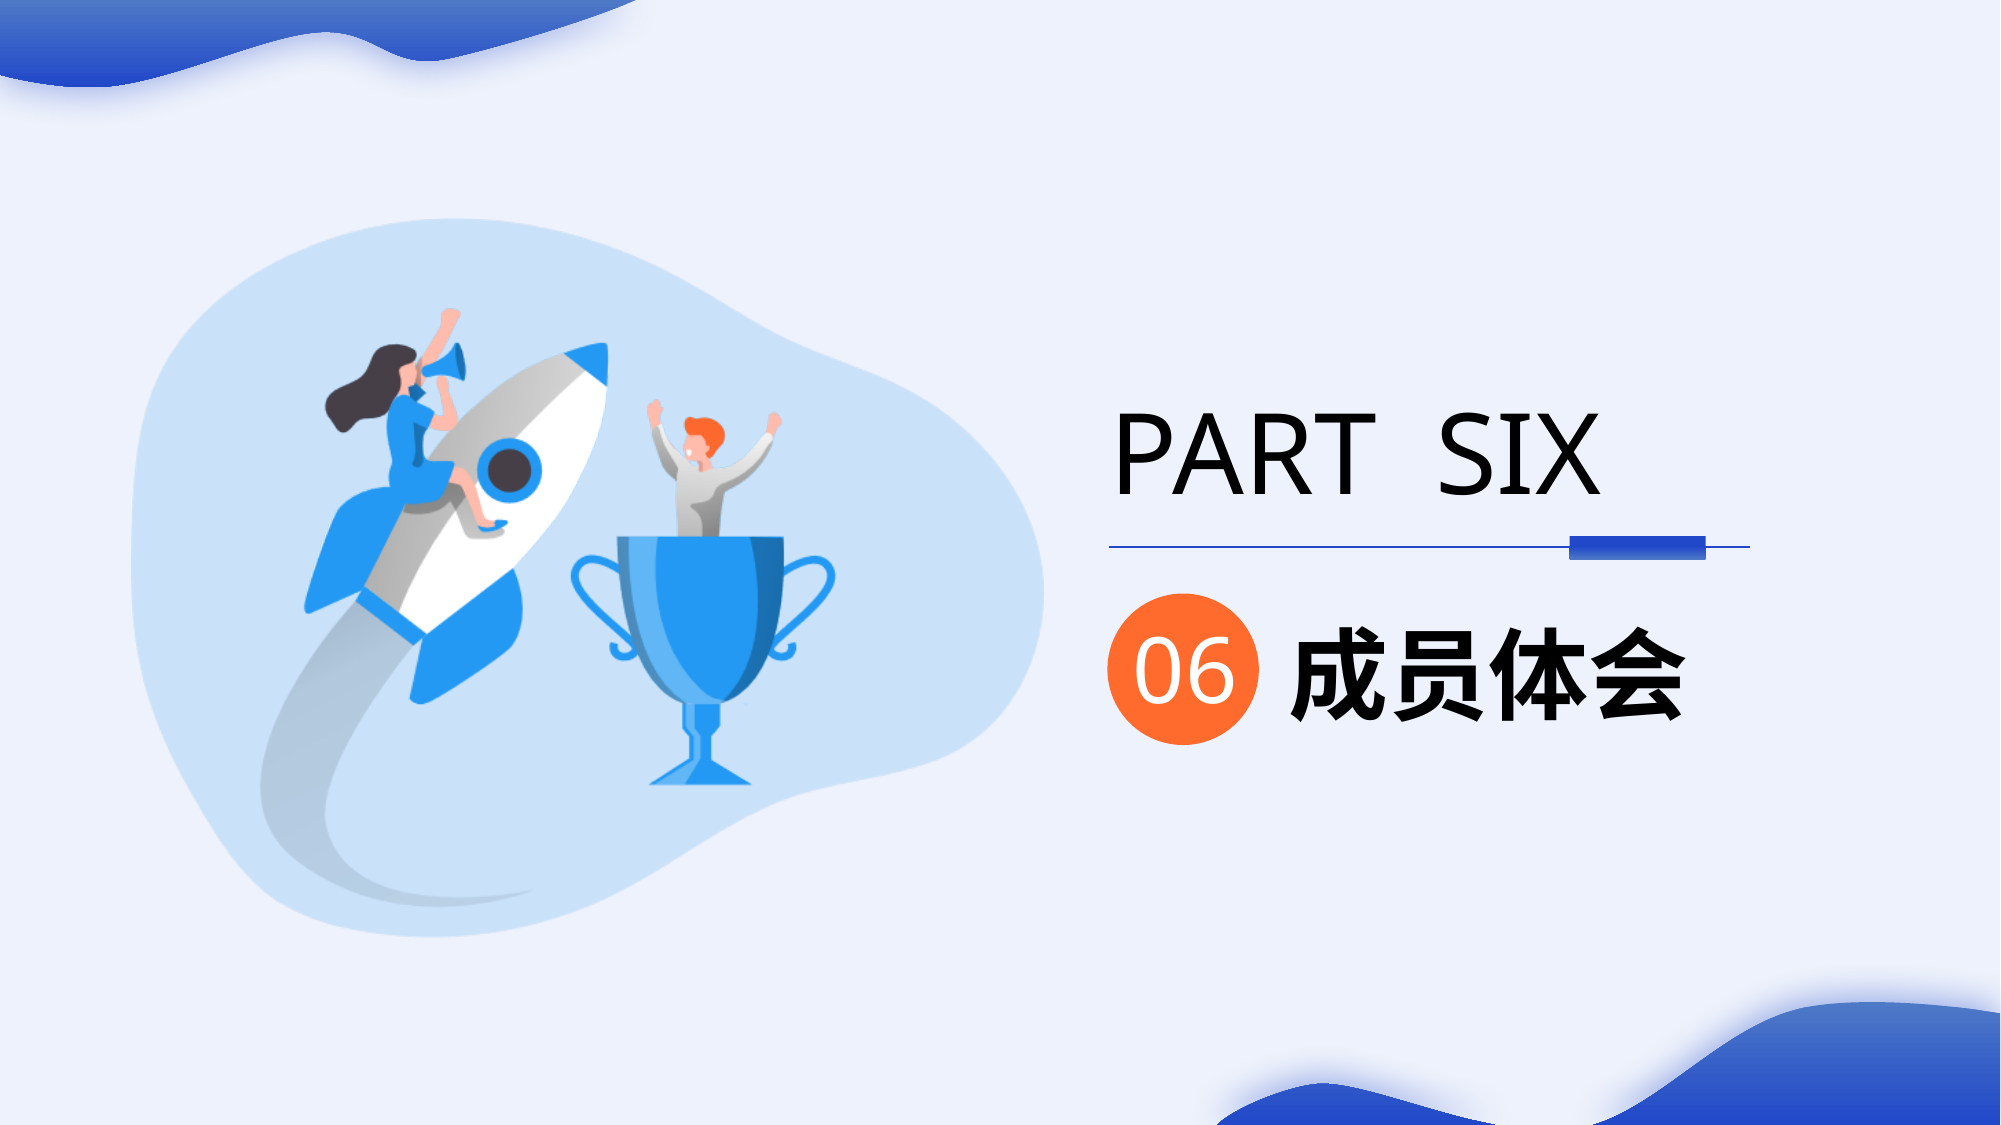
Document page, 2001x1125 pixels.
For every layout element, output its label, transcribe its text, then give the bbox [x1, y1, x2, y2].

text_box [1107, 593, 1270, 746]
text_box 成员体会 [1270, 604, 1795, 740]
picture [131, 218, 1044, 938]
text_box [1109, 536, 1750, 560]
text_box PART SIX [1095, 374, 1795, 525]
